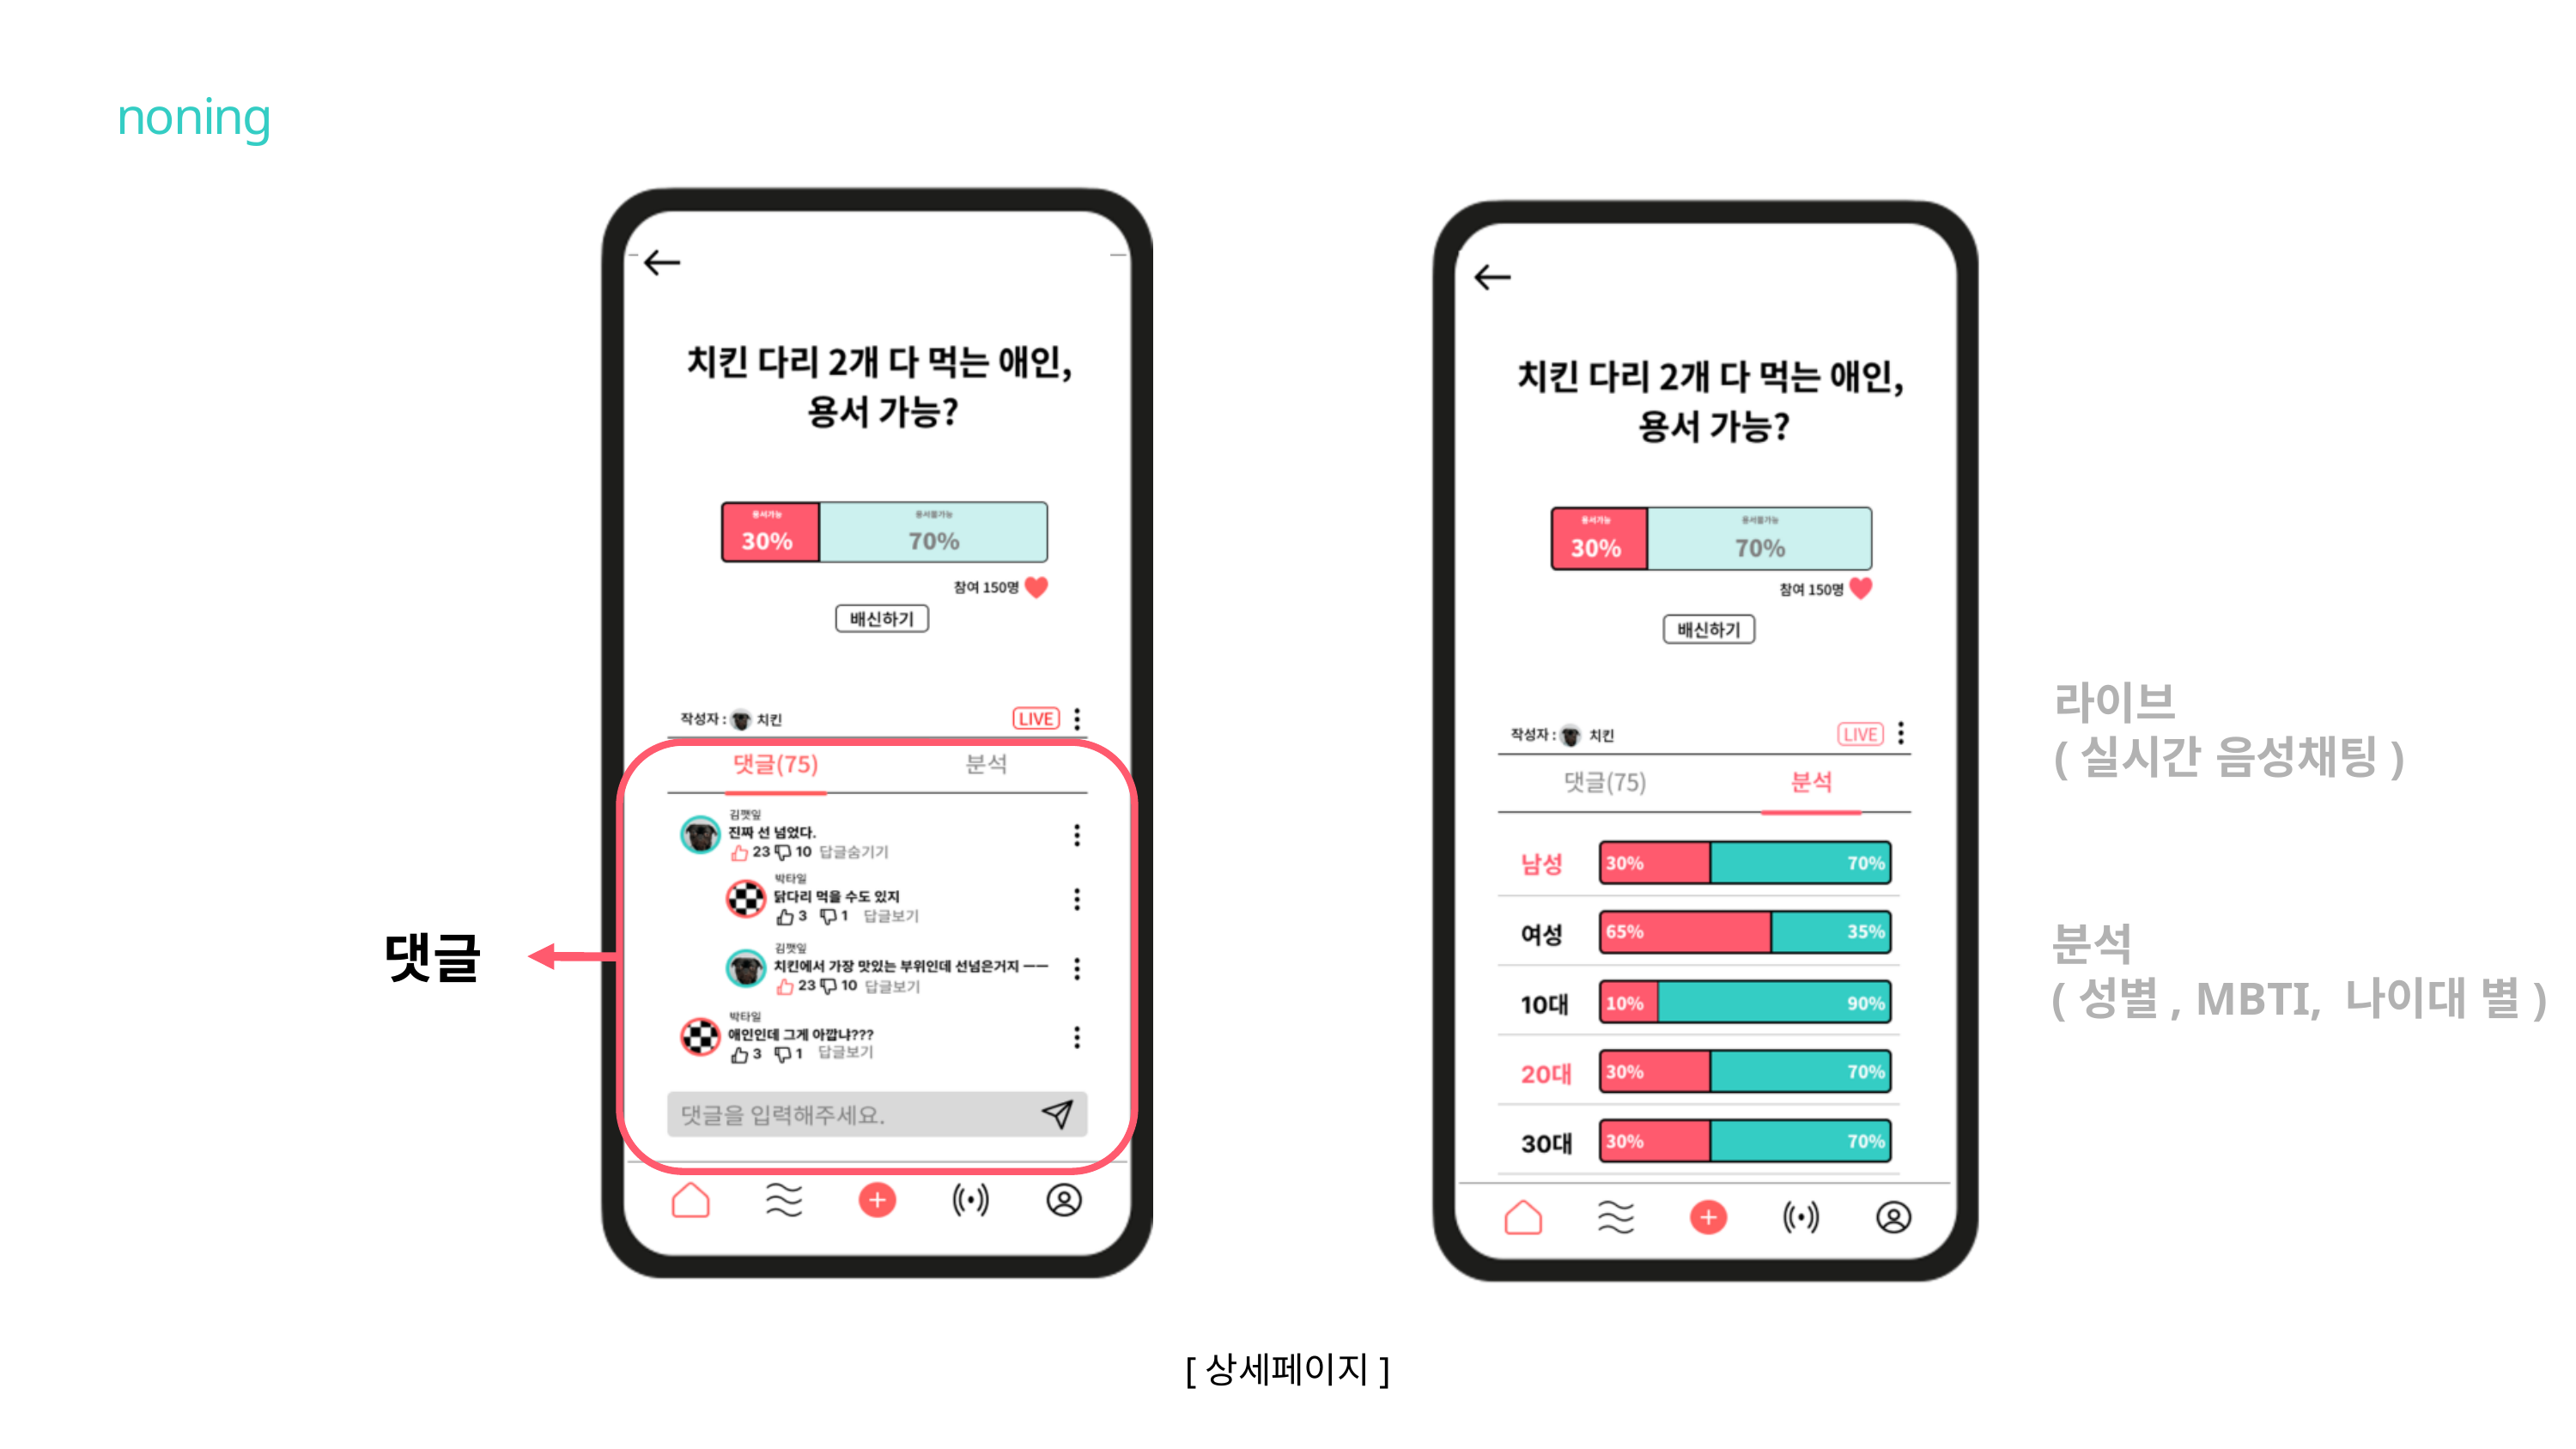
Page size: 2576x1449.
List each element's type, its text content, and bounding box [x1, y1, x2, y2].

text_box 분석 (성별, MBTI, 나이대 별) [2039, 910, 2576, 1084]
text_box 댓글 [371, 918, 528, 995]
text_box noning [103, 77, 323, 151]
text_box 라이브 (실시간 음성채팅) [2041, 669, 2546, 789]
text_box [상세페이지] [1139, 1341, 1437, 1397]
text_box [1425, 191, 1984, 1287]
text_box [595, 177, 1153, 1282]
